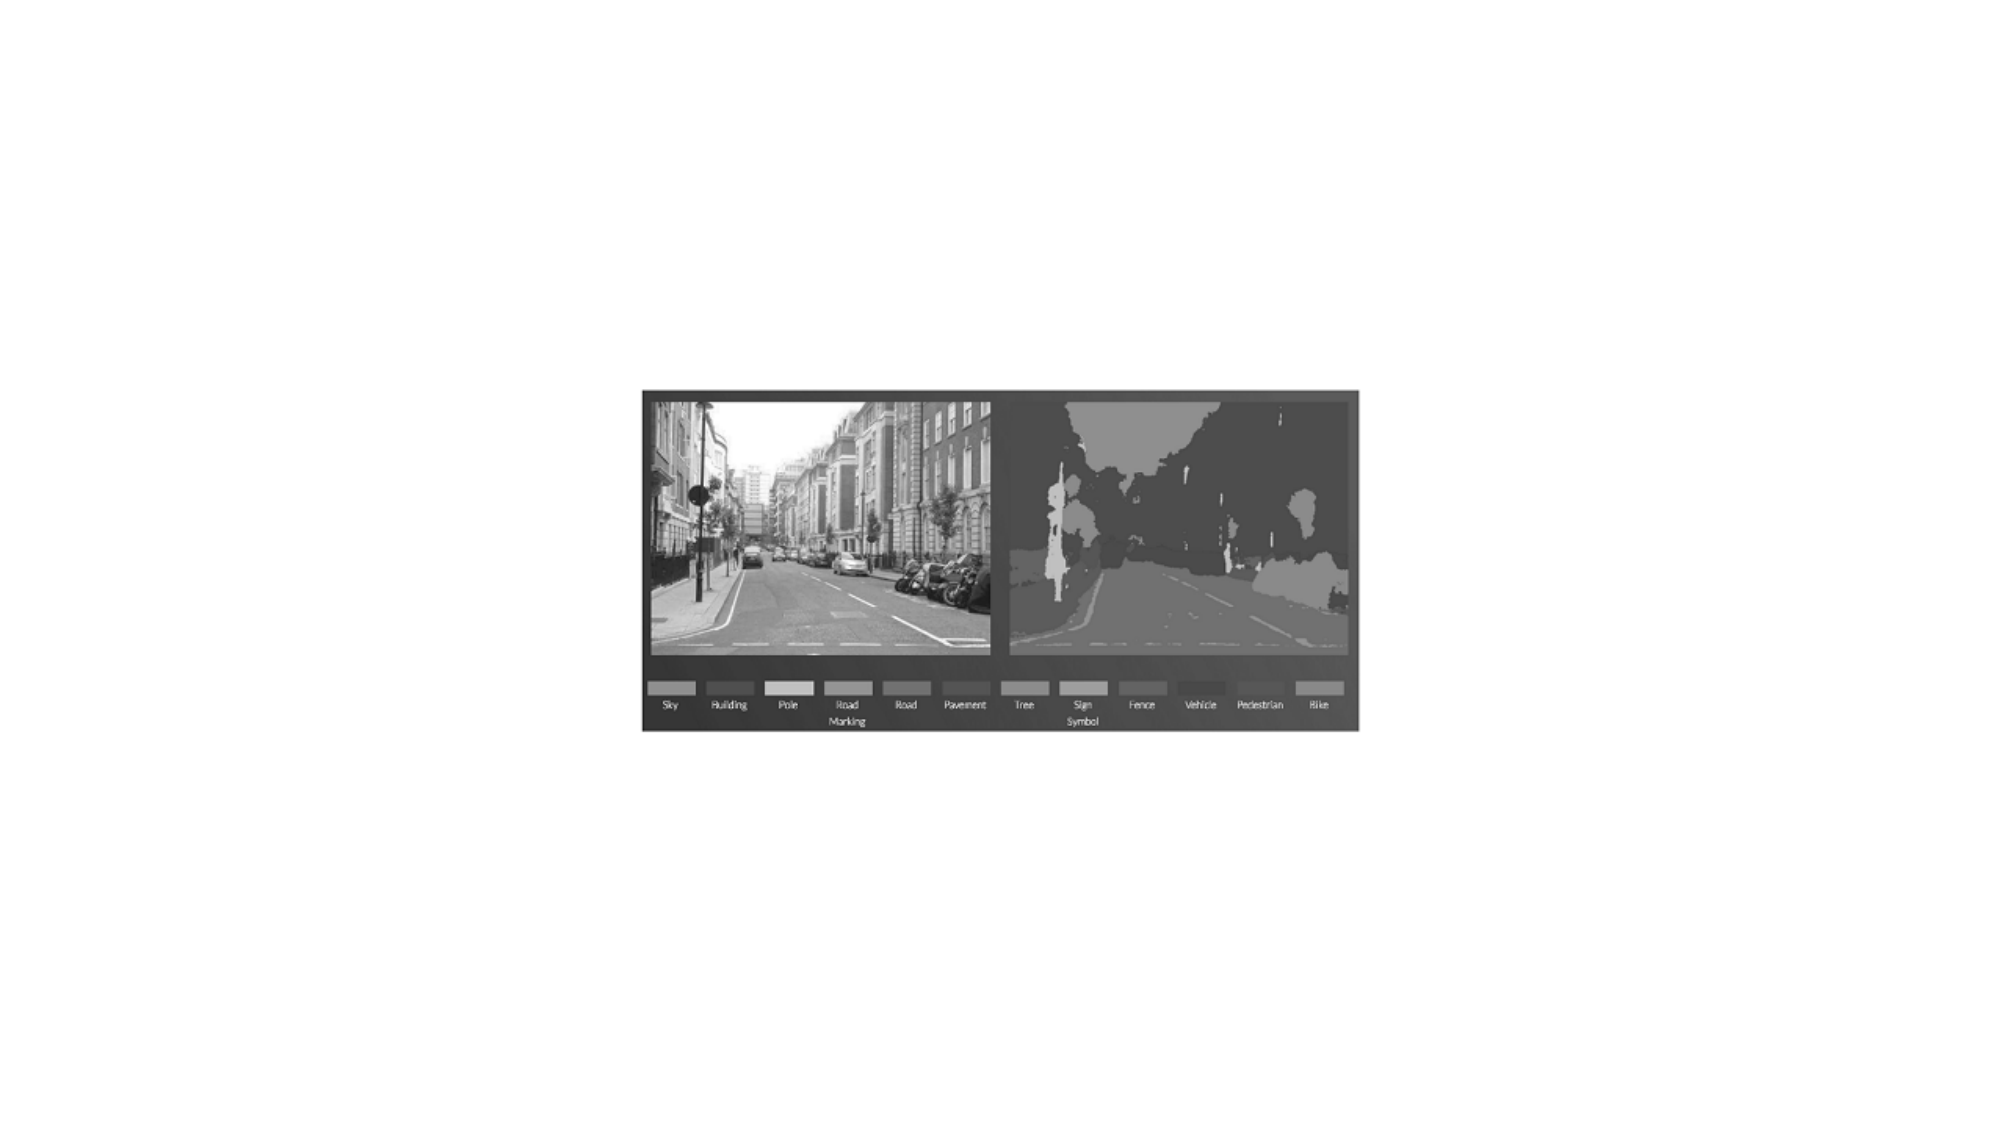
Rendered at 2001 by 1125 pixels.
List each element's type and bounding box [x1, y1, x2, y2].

picture [635, 385, 1365, 740]
